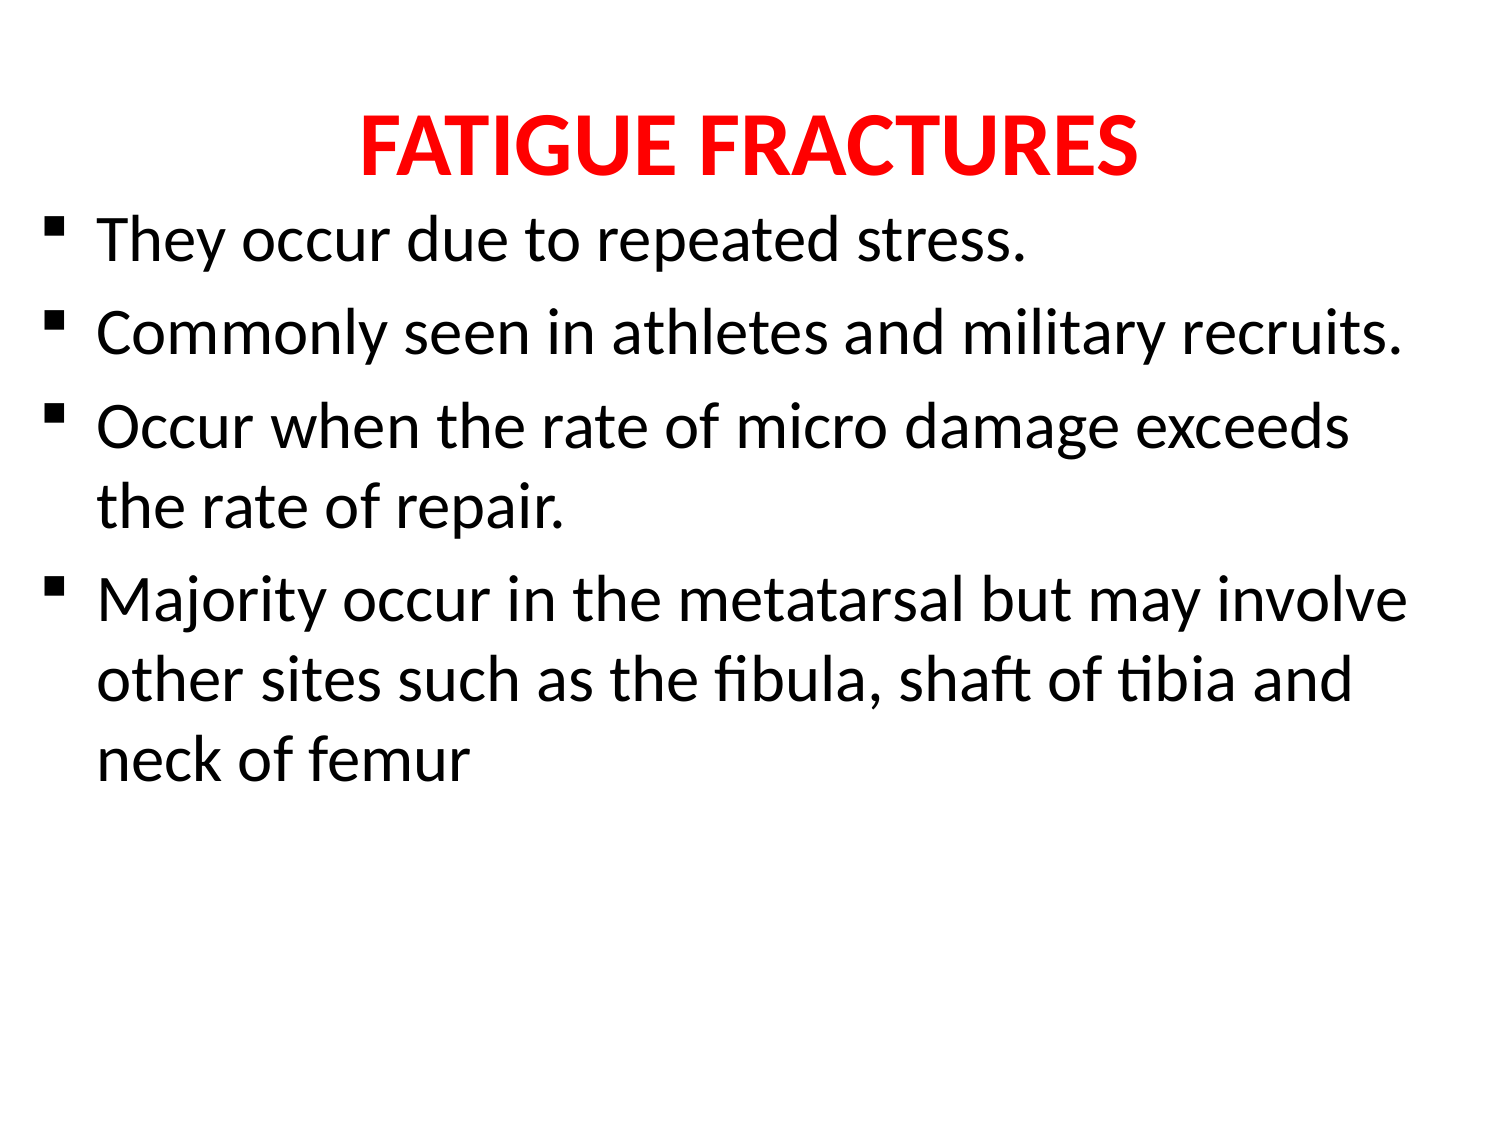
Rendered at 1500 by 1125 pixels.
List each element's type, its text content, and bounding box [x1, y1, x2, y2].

list They occur due to repeated stress. Commonly seen in athletes and military recruits. Occur when the rate of micro damage exceeds the rate of repair. Majority occur in the metatarsal but may involve other sites such as the fibula, shaft of tibia and neck of femur [24, 187, 1450, 1088]
title FATIGUE FRACTURES [75, 45, 1425, 187]
